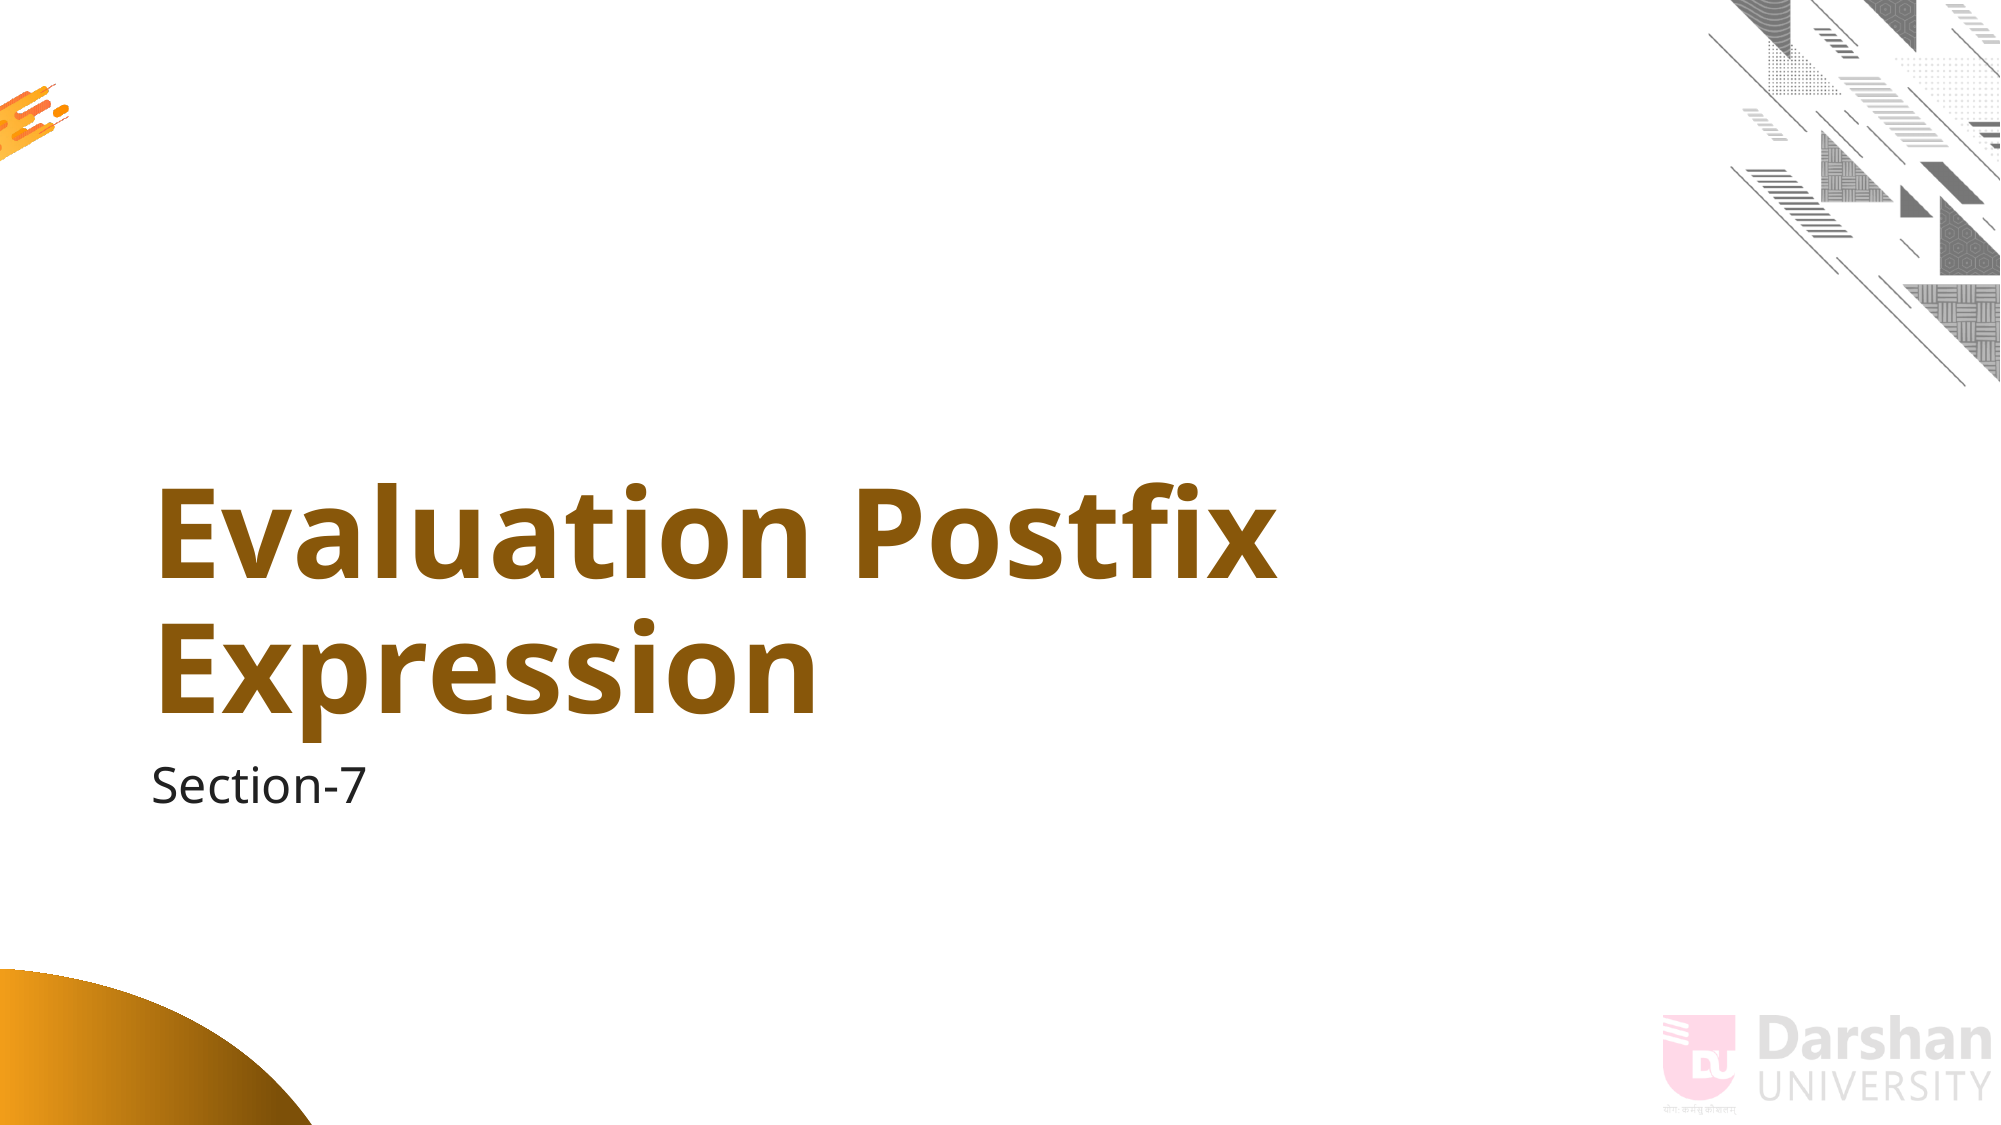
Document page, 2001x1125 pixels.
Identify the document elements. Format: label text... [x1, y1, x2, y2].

title Evaluation Postfix Expression [136, 280, 1924, 749]
list Section-7 [136, 752, 1862, 999]
picture [0, 65, 90, 193]
